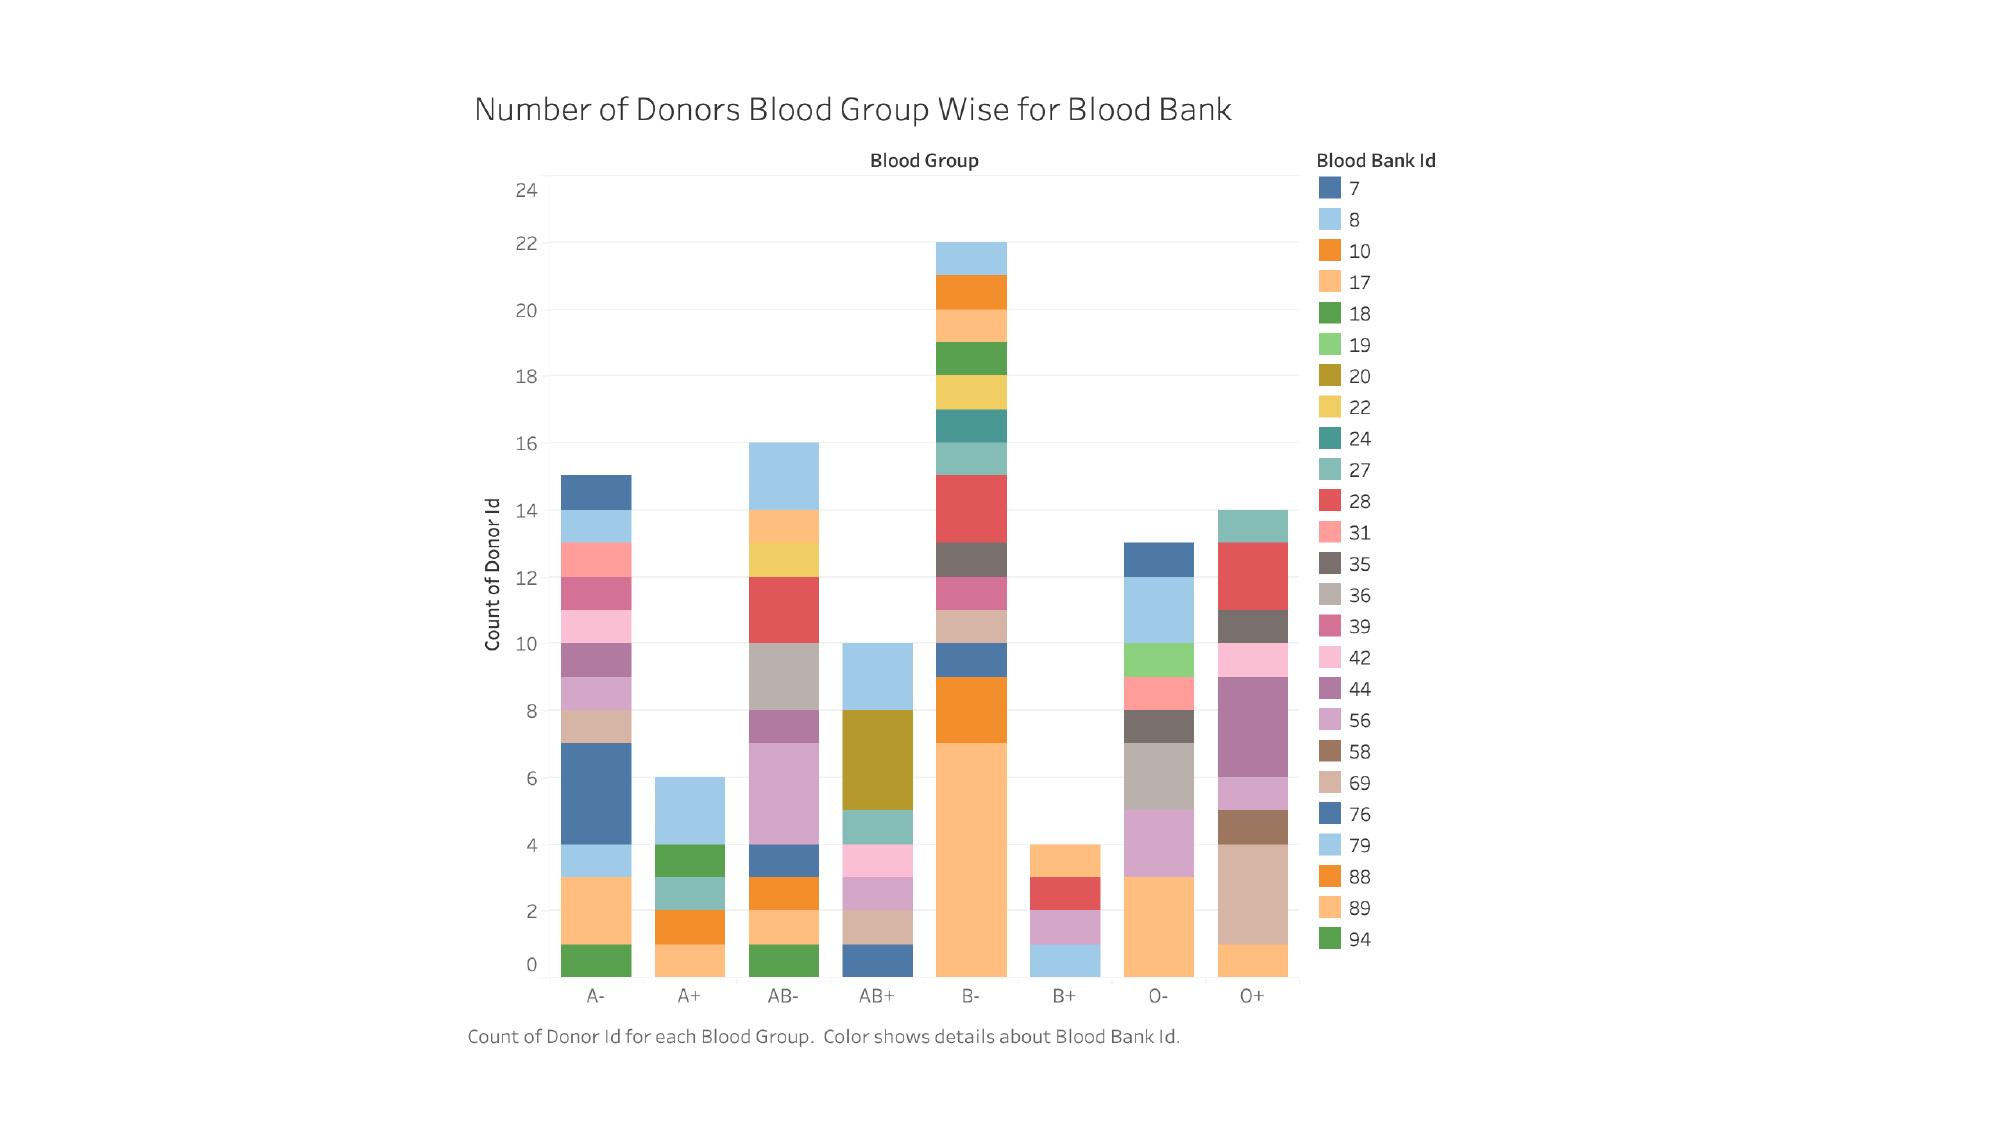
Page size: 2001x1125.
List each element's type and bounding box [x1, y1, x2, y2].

picture [467, 76, 1533, 1049]
